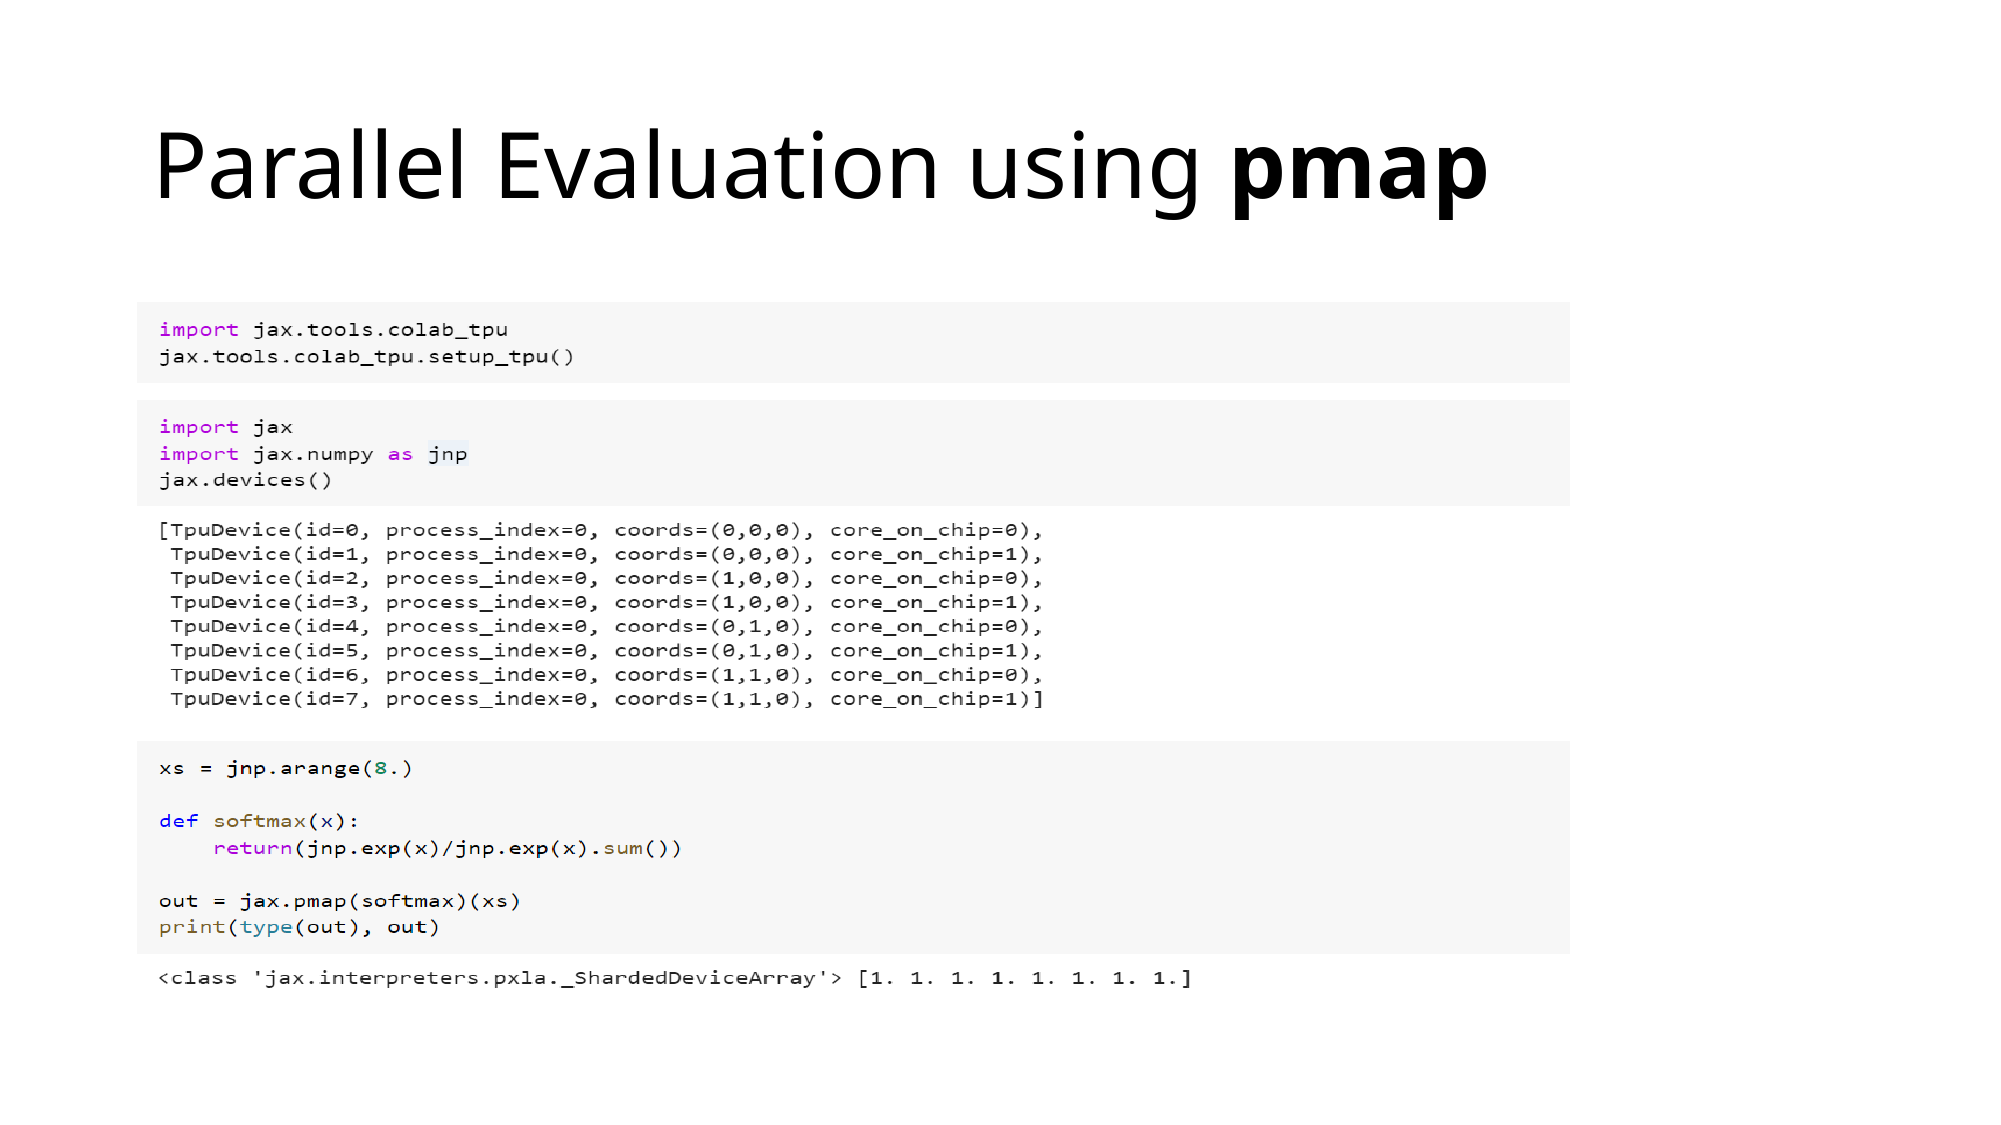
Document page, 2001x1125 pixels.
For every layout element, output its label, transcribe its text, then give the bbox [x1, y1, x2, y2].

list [137, 299, 1570, 1014]
title Parallel Evaluation using pmap [137, 59, 1863, 278]
